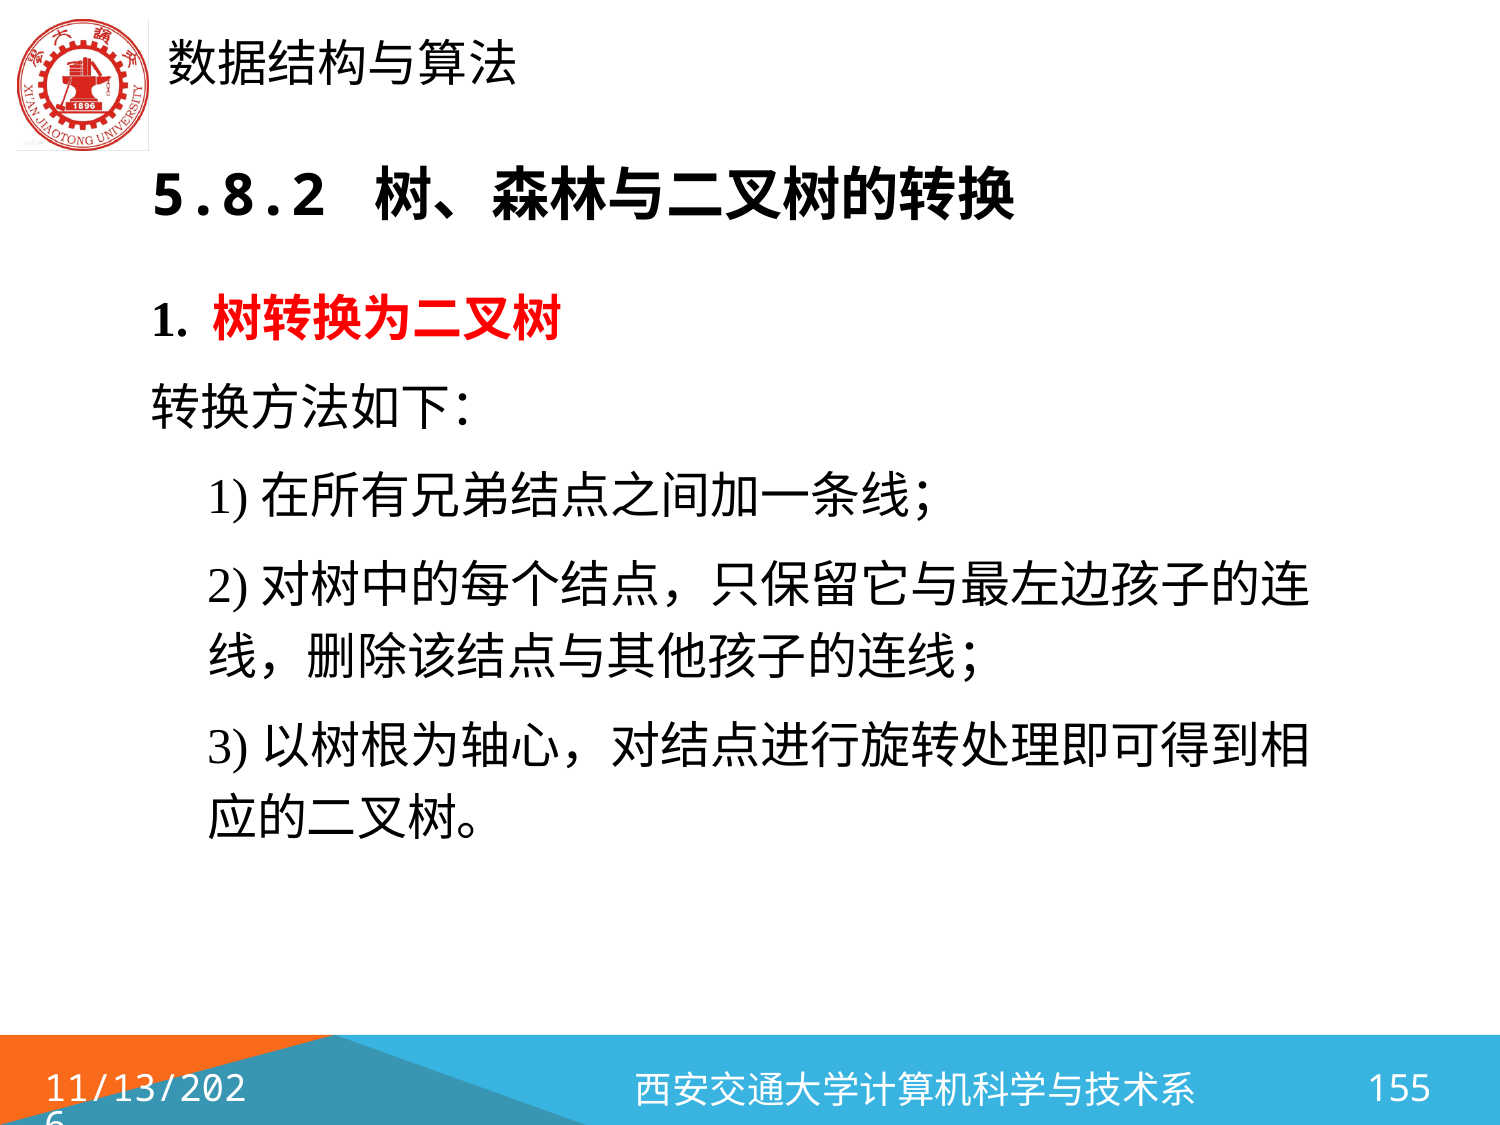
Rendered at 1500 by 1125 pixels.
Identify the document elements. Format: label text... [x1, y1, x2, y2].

picture [17, 19, 149, 151]
title 5.8.2 树、森林与二叉树的转换 [135, 146, 1370, 237]
list 1. 树转换为二叉树 转换方法如下： 1)在所有兄弟结点之间加一条线； 2)对树中的每个结点，只保留它与最左边孩子的连线，删除该结点与其他孩子的连线； 3)以树根为轴心，对结点进行旋转处理即可得到相应的二叉树。 [135, 267, 1370, 855]
